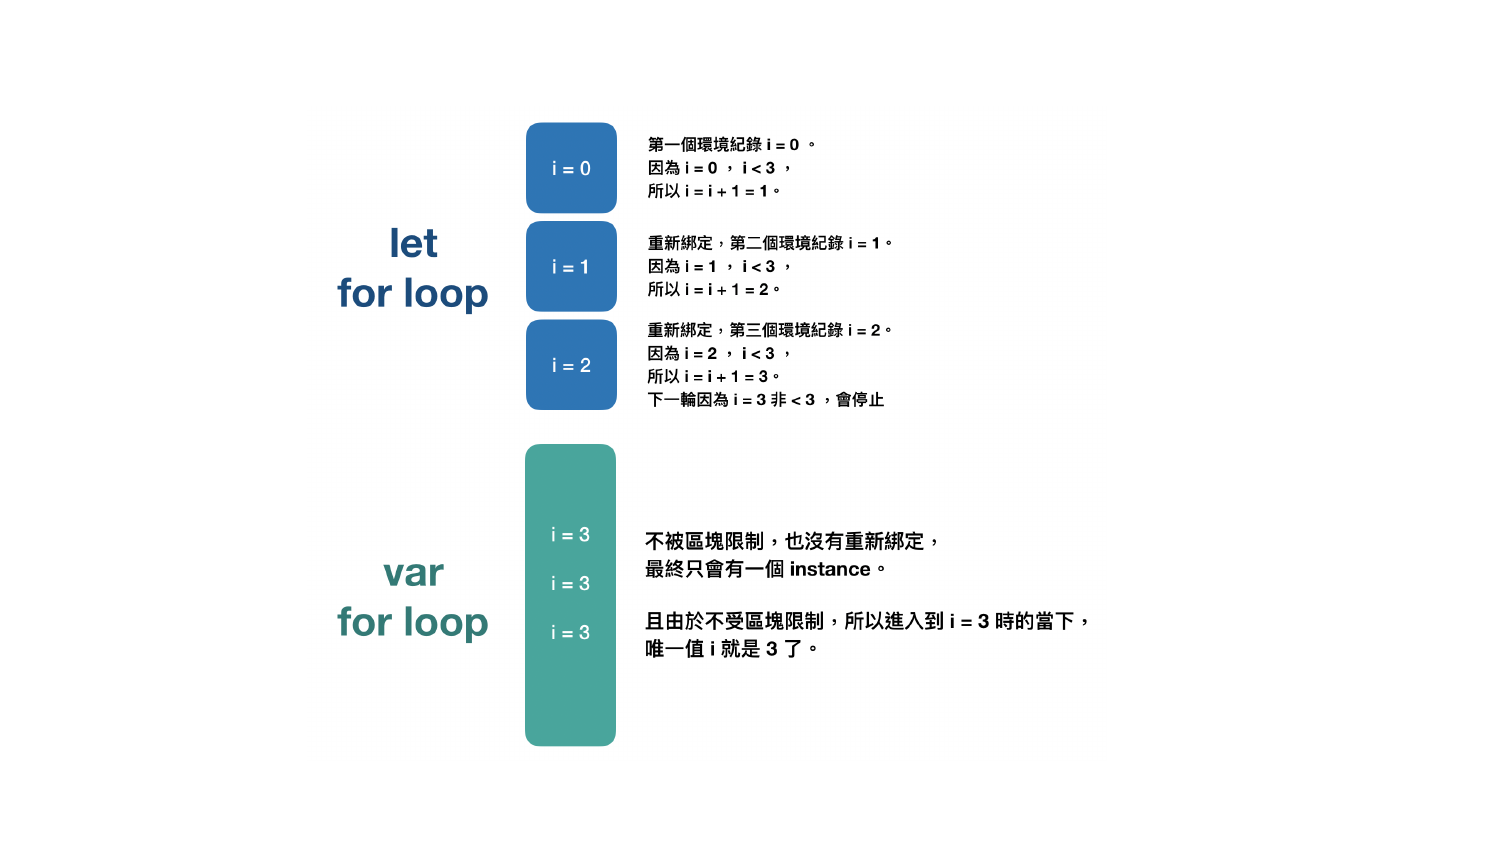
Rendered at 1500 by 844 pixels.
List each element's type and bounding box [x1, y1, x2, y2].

picture [307, 105, 1107, 761]
